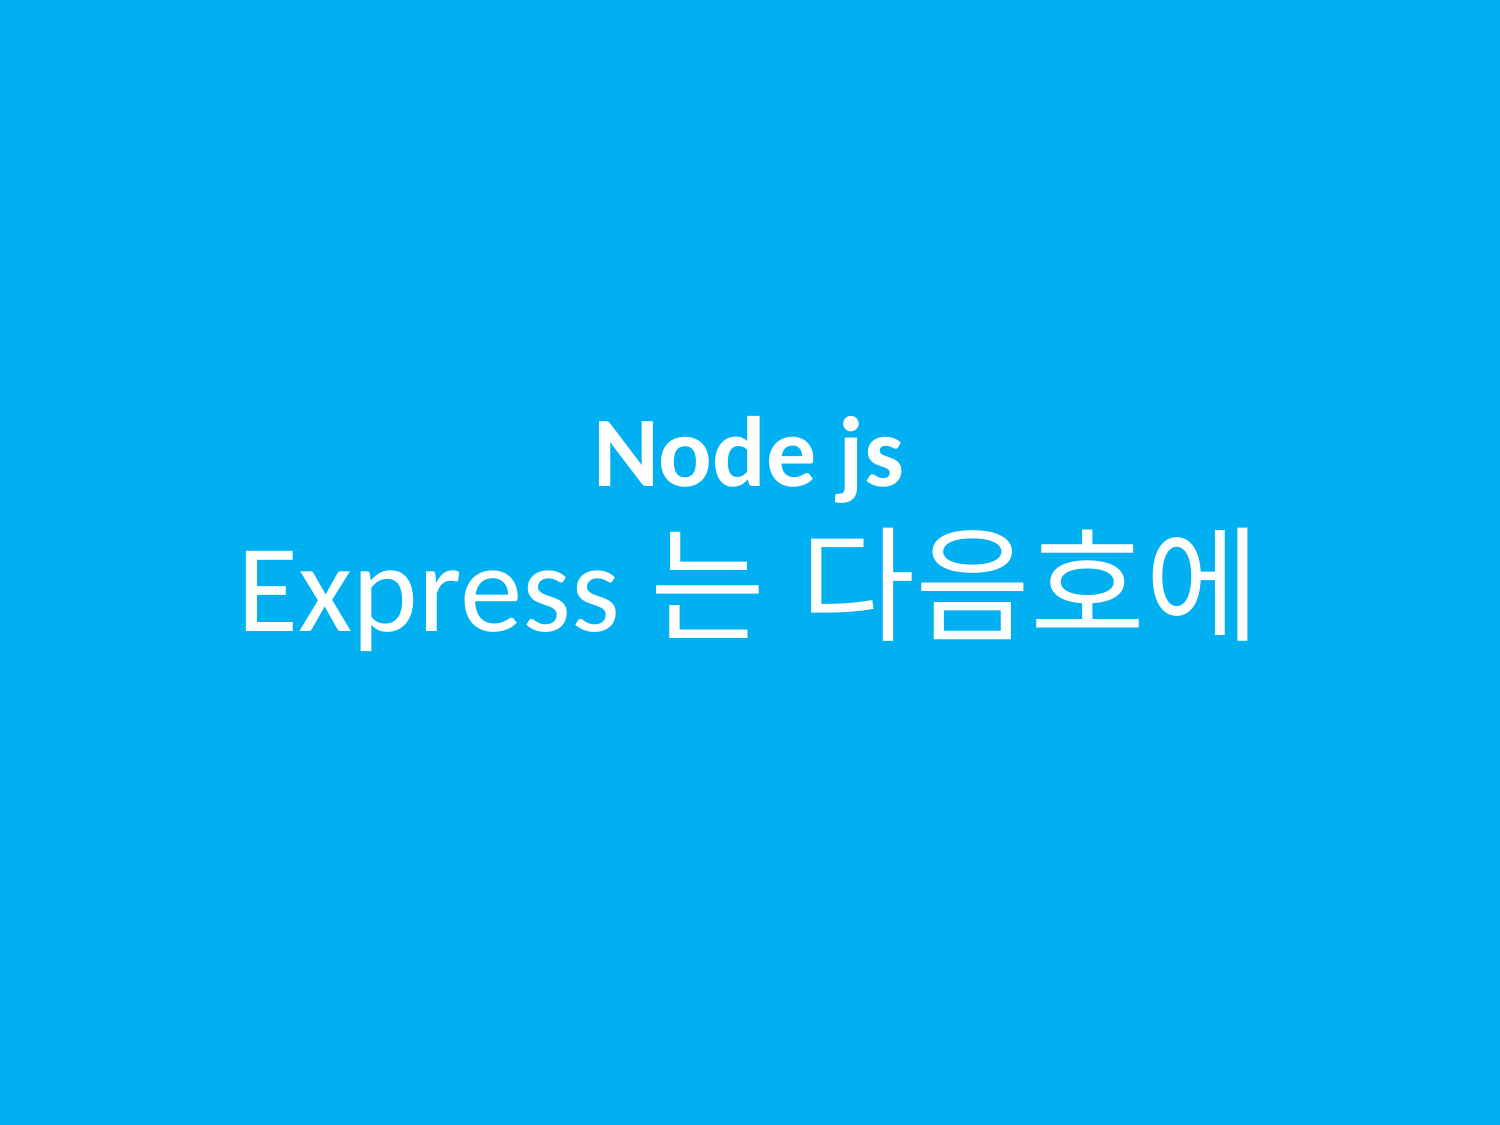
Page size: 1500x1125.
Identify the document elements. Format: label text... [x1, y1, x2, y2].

text_box Node js Express는 다음호에 [97, 364, 1401, 706]
